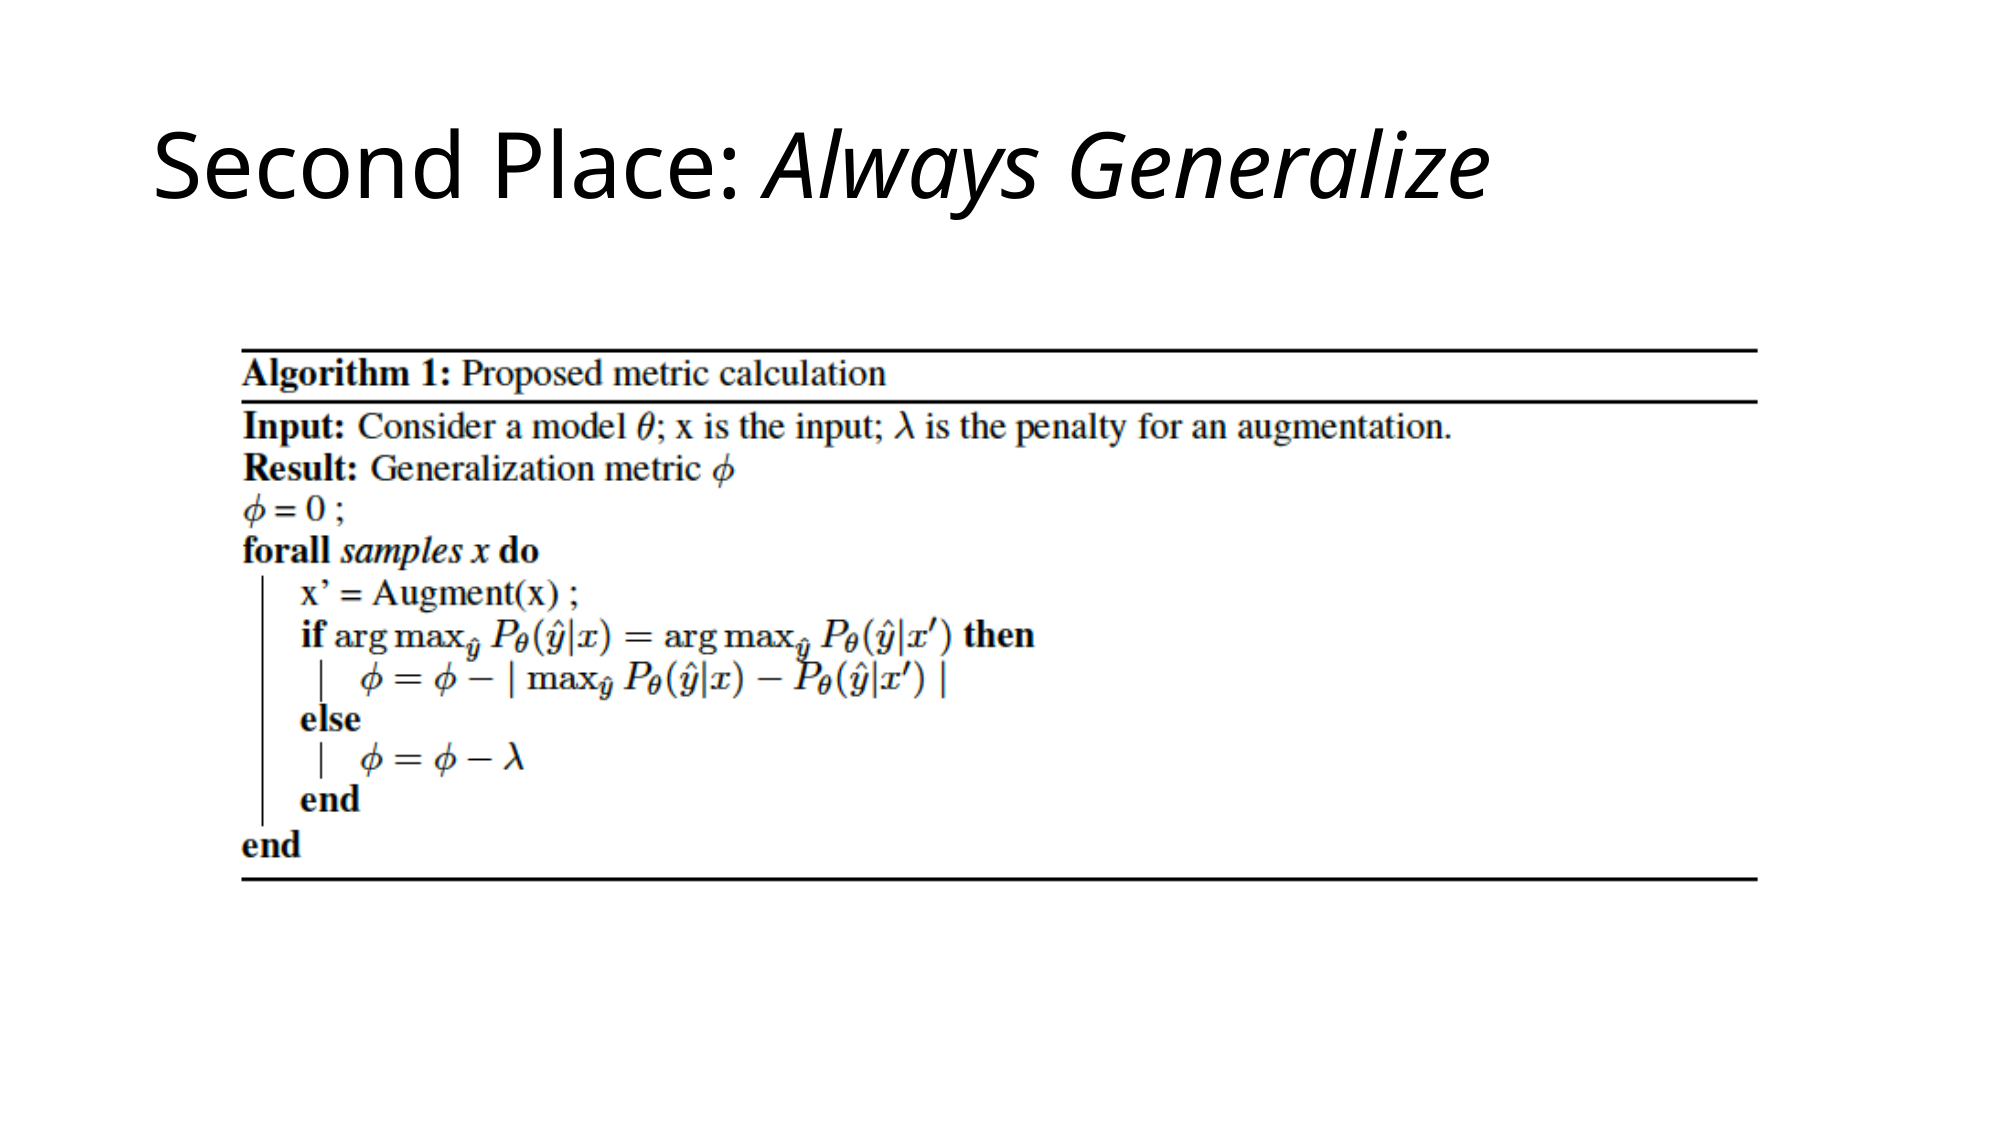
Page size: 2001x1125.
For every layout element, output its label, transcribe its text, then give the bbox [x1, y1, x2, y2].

text_box [137, 299, 1863, 1014]
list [209, 331, 1791, 898]
title Second Place: Always Generalize [137, 59, 1863, 278]
